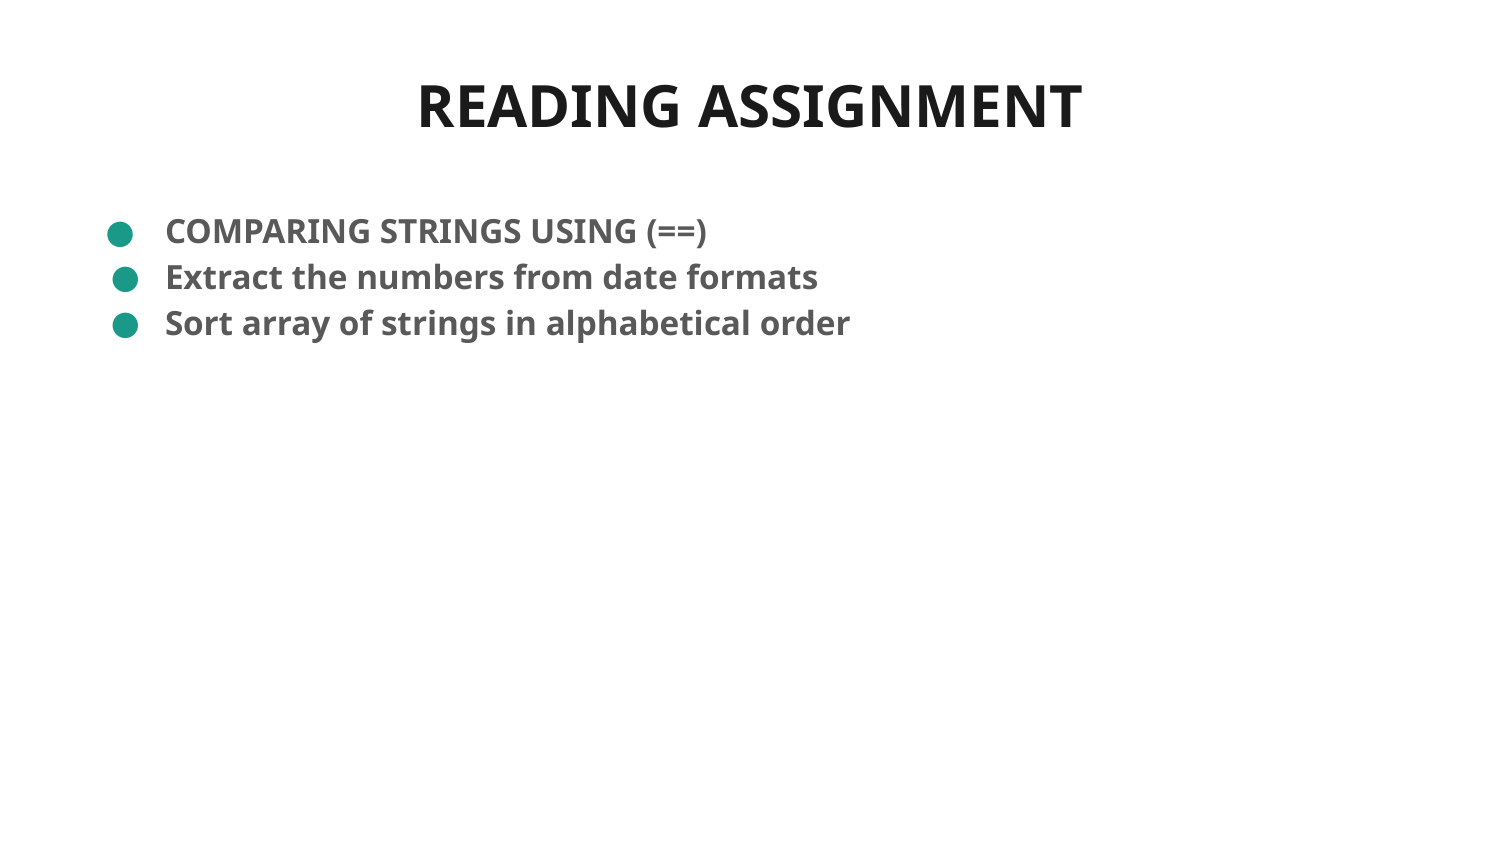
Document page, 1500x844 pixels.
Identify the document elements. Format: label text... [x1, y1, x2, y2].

title READING ASSIGNMENT [75, 33, 1425, 175]
list COMPARING STRINGS USING (==) Extract the numbers from date formats Sort array of strings in alphabetical order [75, 196, 1425, 754]
